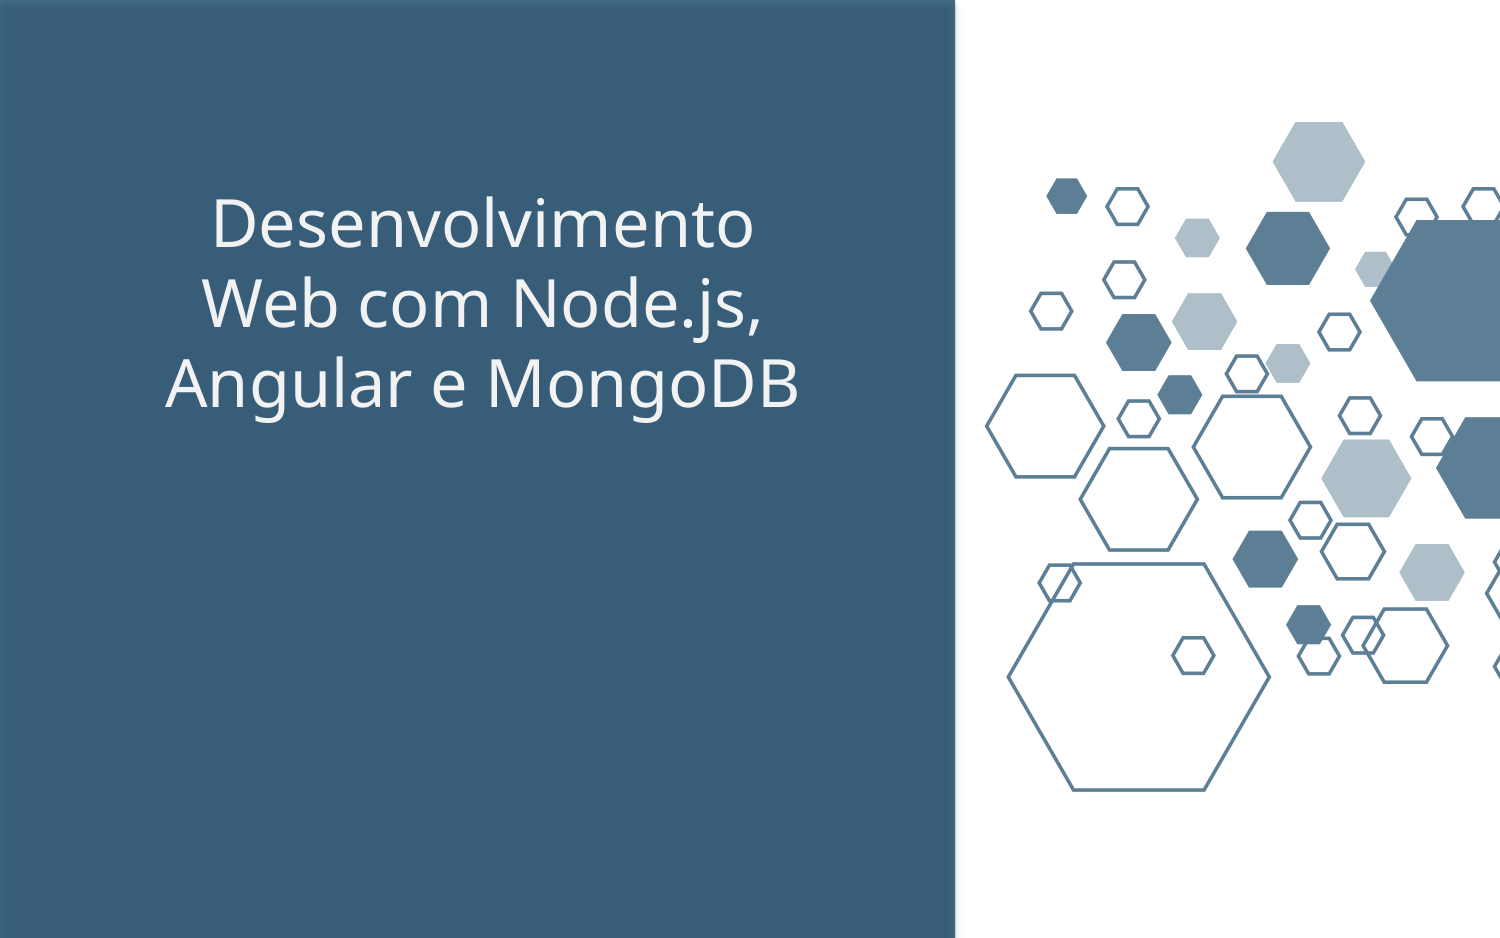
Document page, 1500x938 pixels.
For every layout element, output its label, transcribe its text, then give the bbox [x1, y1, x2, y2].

text_box [0, 0, 956, 938]
text_box Desenvolvimento Web com Node.js, Angular e MongoDB [141, 173, 826, 428]
picture [984, 121, 1500, 846]
